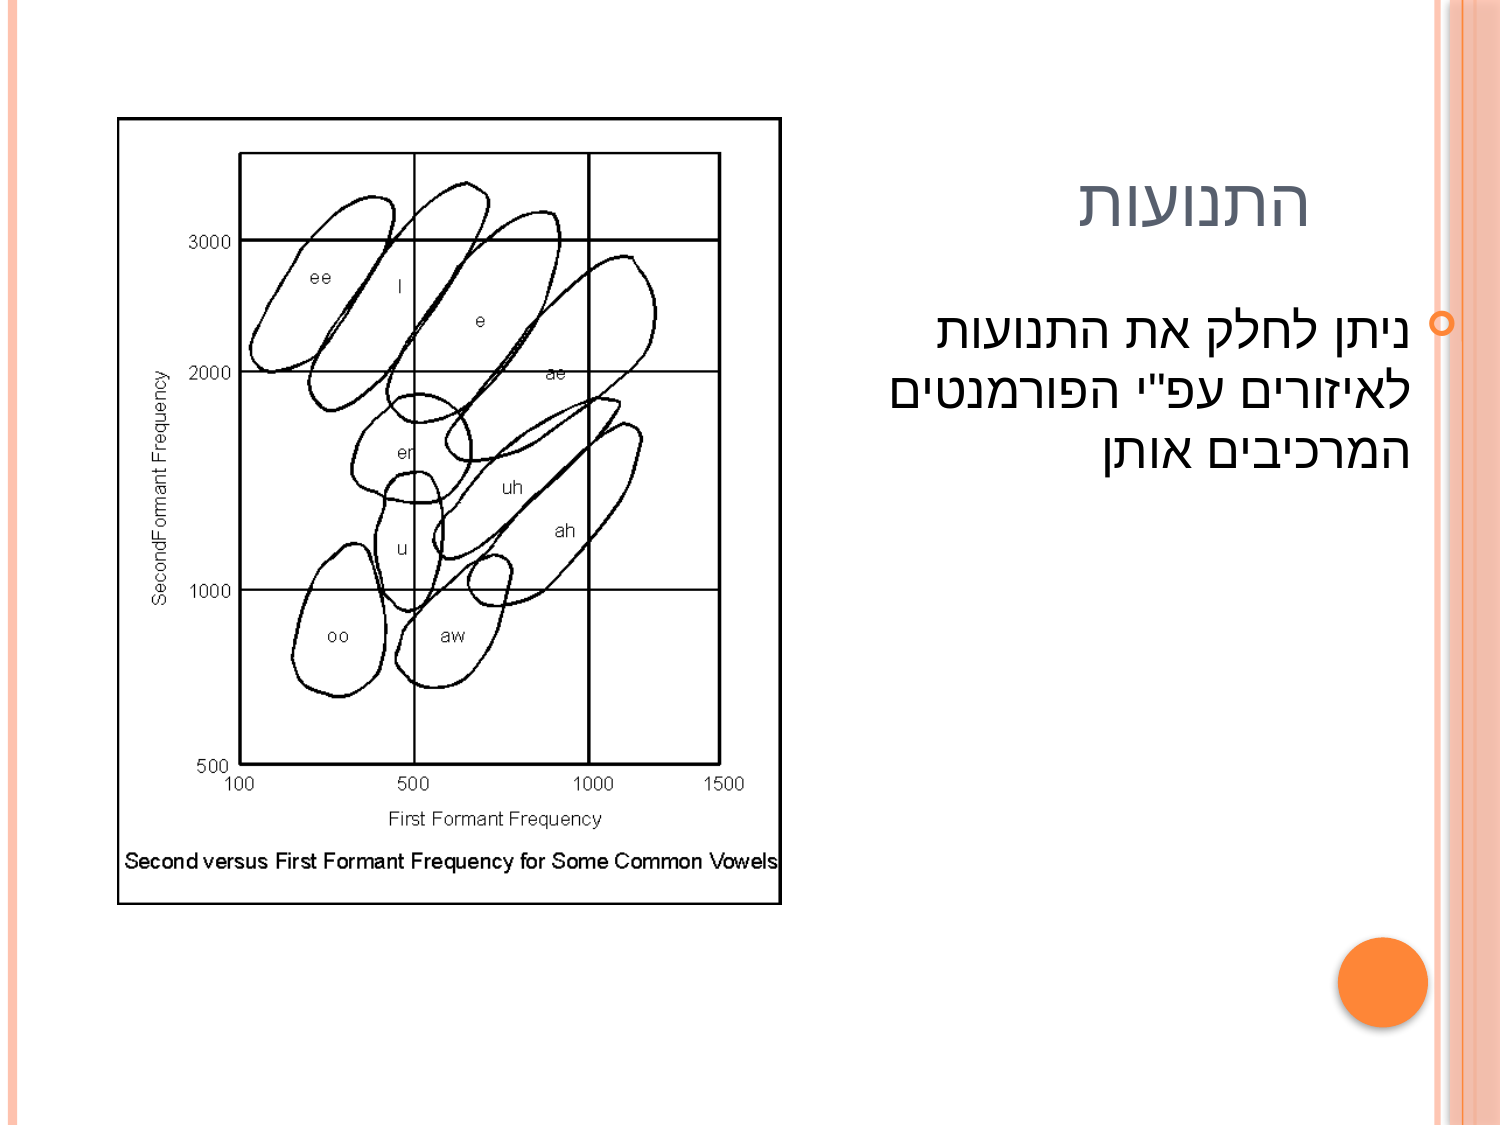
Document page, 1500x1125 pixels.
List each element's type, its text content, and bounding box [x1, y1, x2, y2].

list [116, 116, 783, 905]
list ניתן לחלק את התנועות לאיזורים עפ"י הפורמנטים המרכיבים אותן [147, 290, 1473, 1034]
title התנועות [152, 15, 1328, 248]
